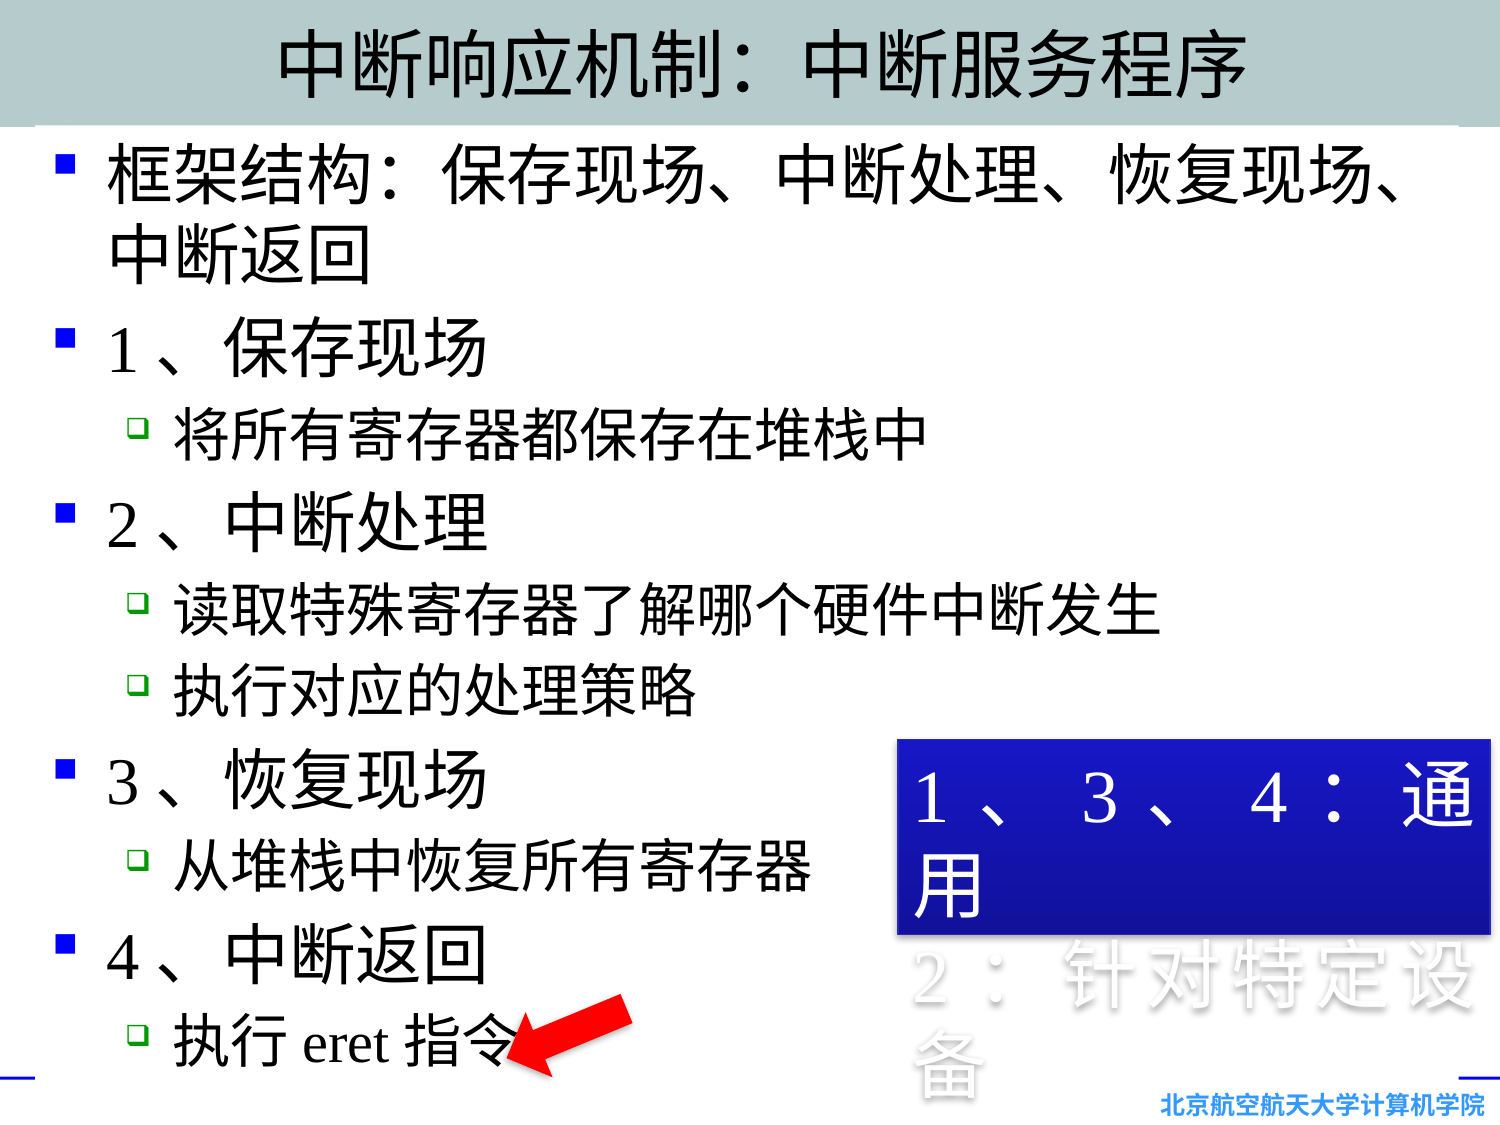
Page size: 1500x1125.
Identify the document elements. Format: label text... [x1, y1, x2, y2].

list 框架结构：保存现场、中断处理、恢复现场、中断返回 1、保存现场 将所有寄存器都保存在堆栈中 2、中断处理 读取特殊寄存器了解哪个硬件中断发生 执行对应的处理策略 3、恢复现场 从堆栈中恢复所有寄存器 4、中断返回 执行eret指令 [35, 125, 1459, 1091]
title 中断响应机制：中断服务程序 [35, 7, 1489, 118]
text_box 1、3、4：通用 2：针对特定设备 [897, 739, 1491, 935]
picture [0, 0, 1500, 127]
text_box [505, 993, 634, 1079]
